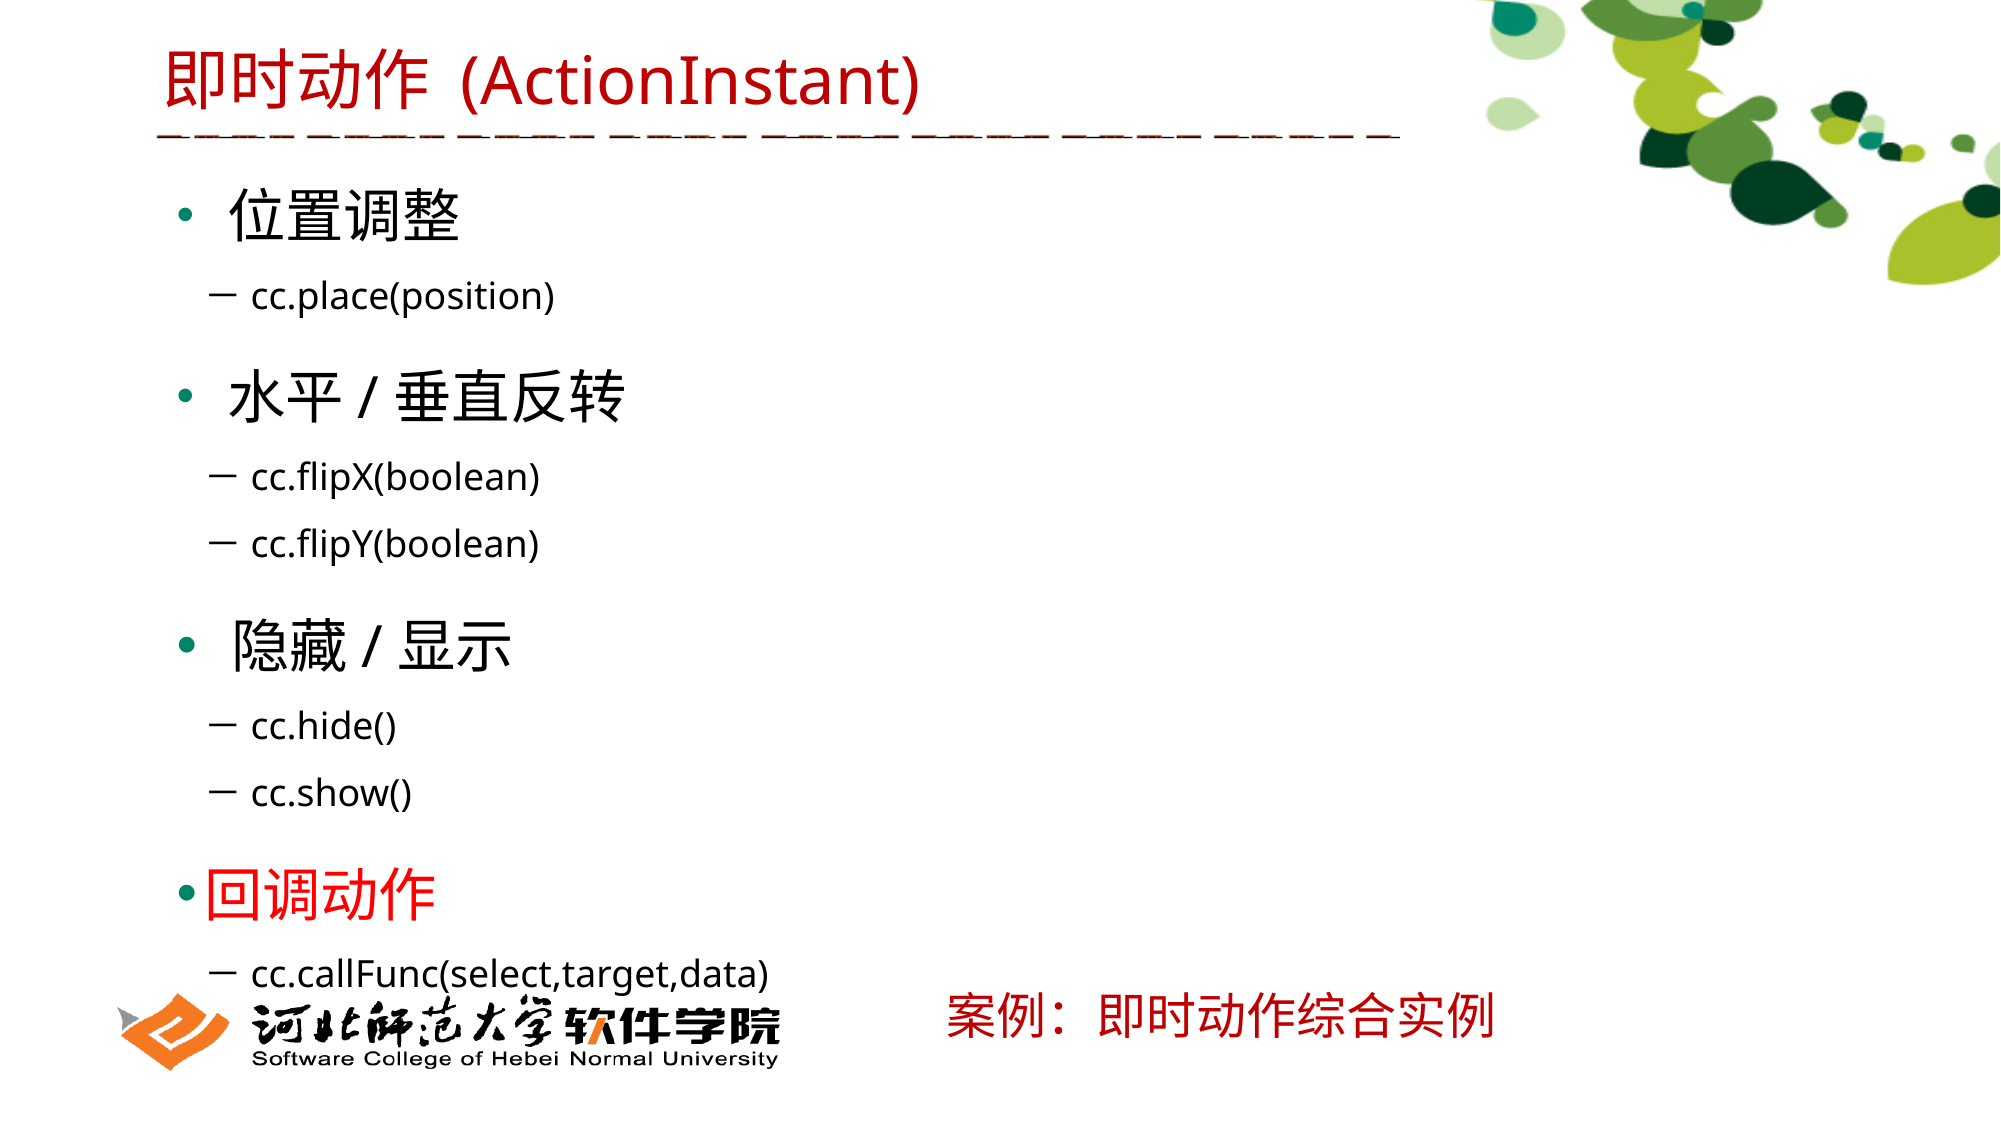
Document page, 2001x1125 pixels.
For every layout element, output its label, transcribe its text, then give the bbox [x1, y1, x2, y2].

title 即时动作 (ActionInstant) [148, 31, 1166, 124]
text_box 案例：即时动作综合实例 [931, 977, 1814, 1053]
picture [0, 0, 2001, 1125]
list 位置调整 －cc.place(position) 水平/垂直反转 －cc.flipX(boolean) －cc.flipY(boolean) 隐藏/显示 －cc.hide() －cc.show() 回调动作 －cc.callFunc(select,target,data) [161, 137, 1358, 1000]
